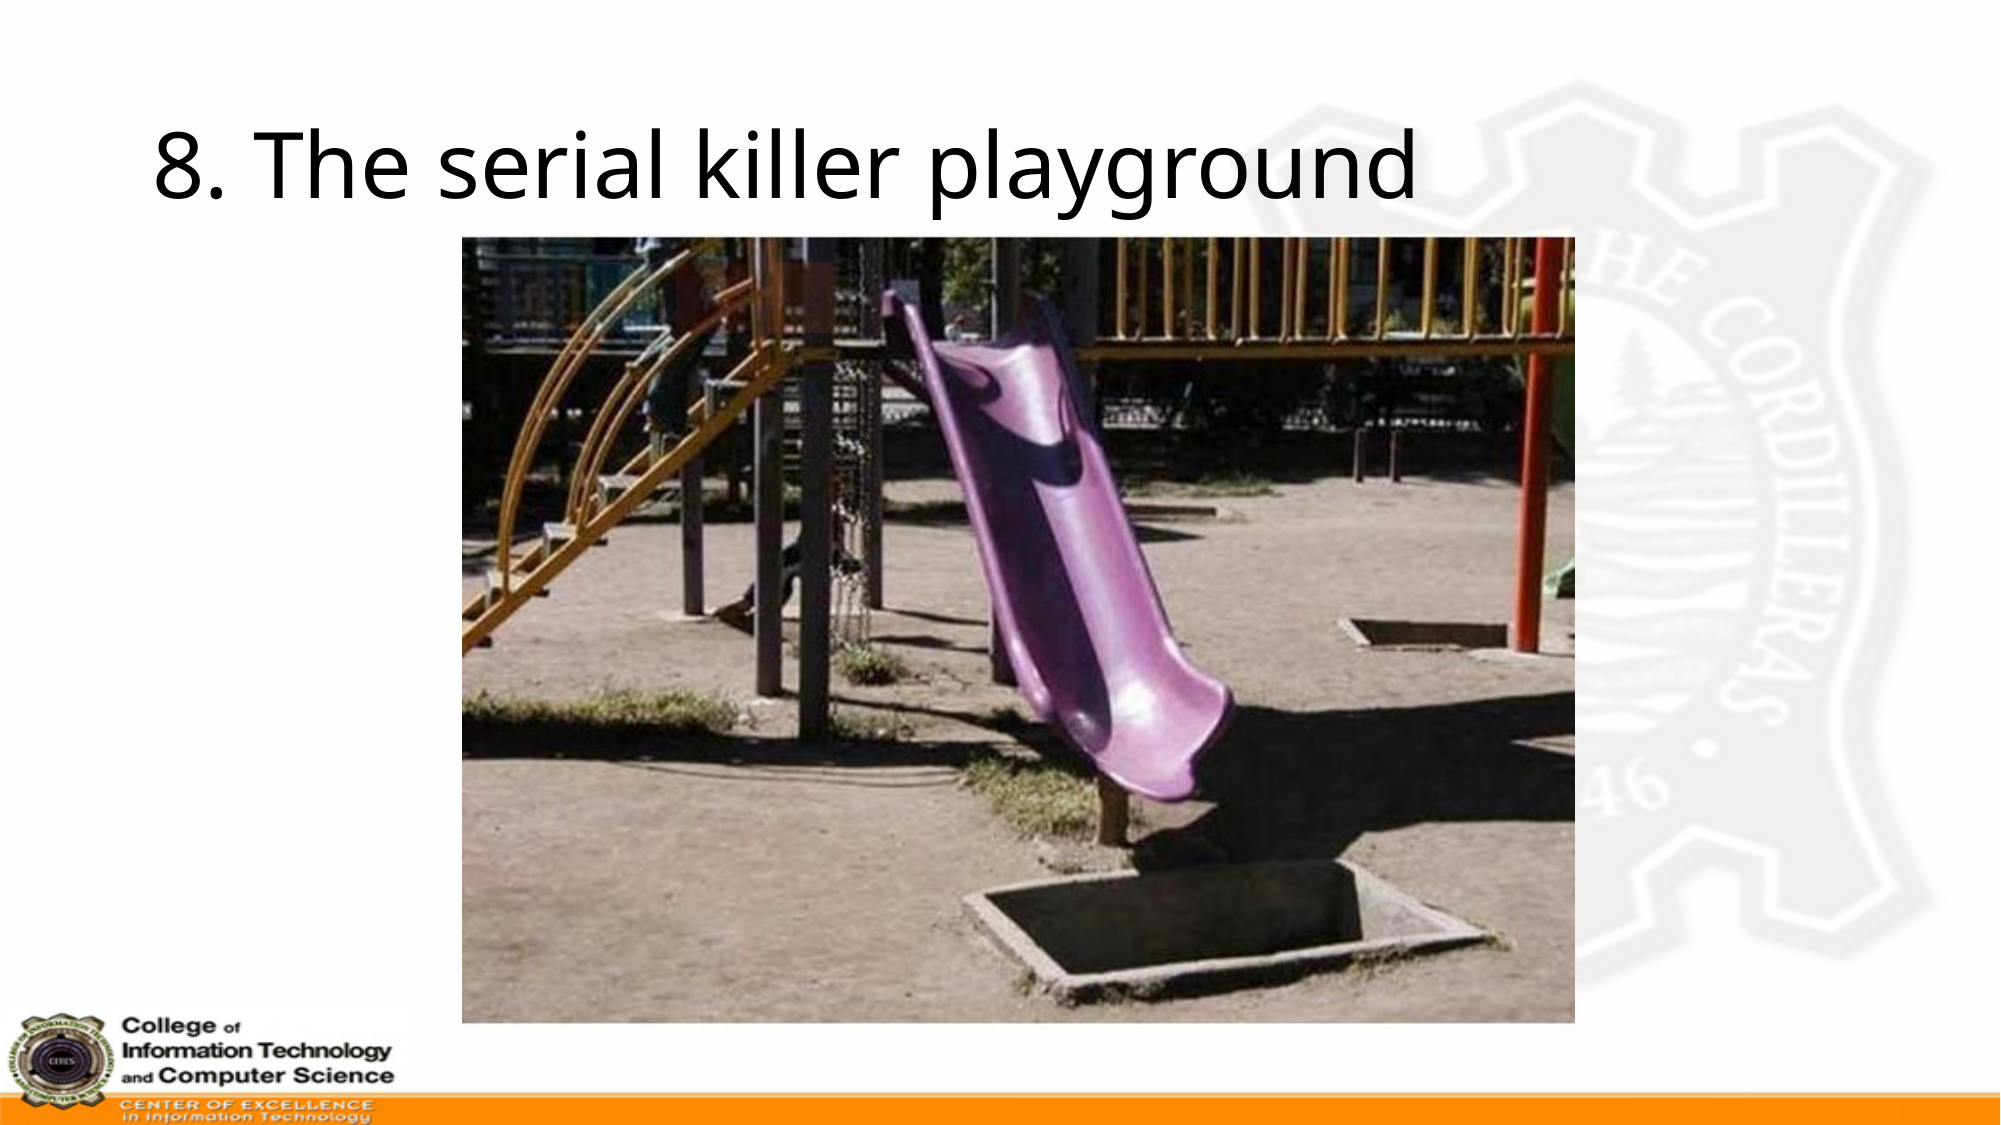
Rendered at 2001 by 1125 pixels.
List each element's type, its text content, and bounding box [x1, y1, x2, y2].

picture [0, 0, 2001, 1125]
title 8. The serial killer playground [137, 59, 1863, 278]
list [462, 234, 1575, 1029]
